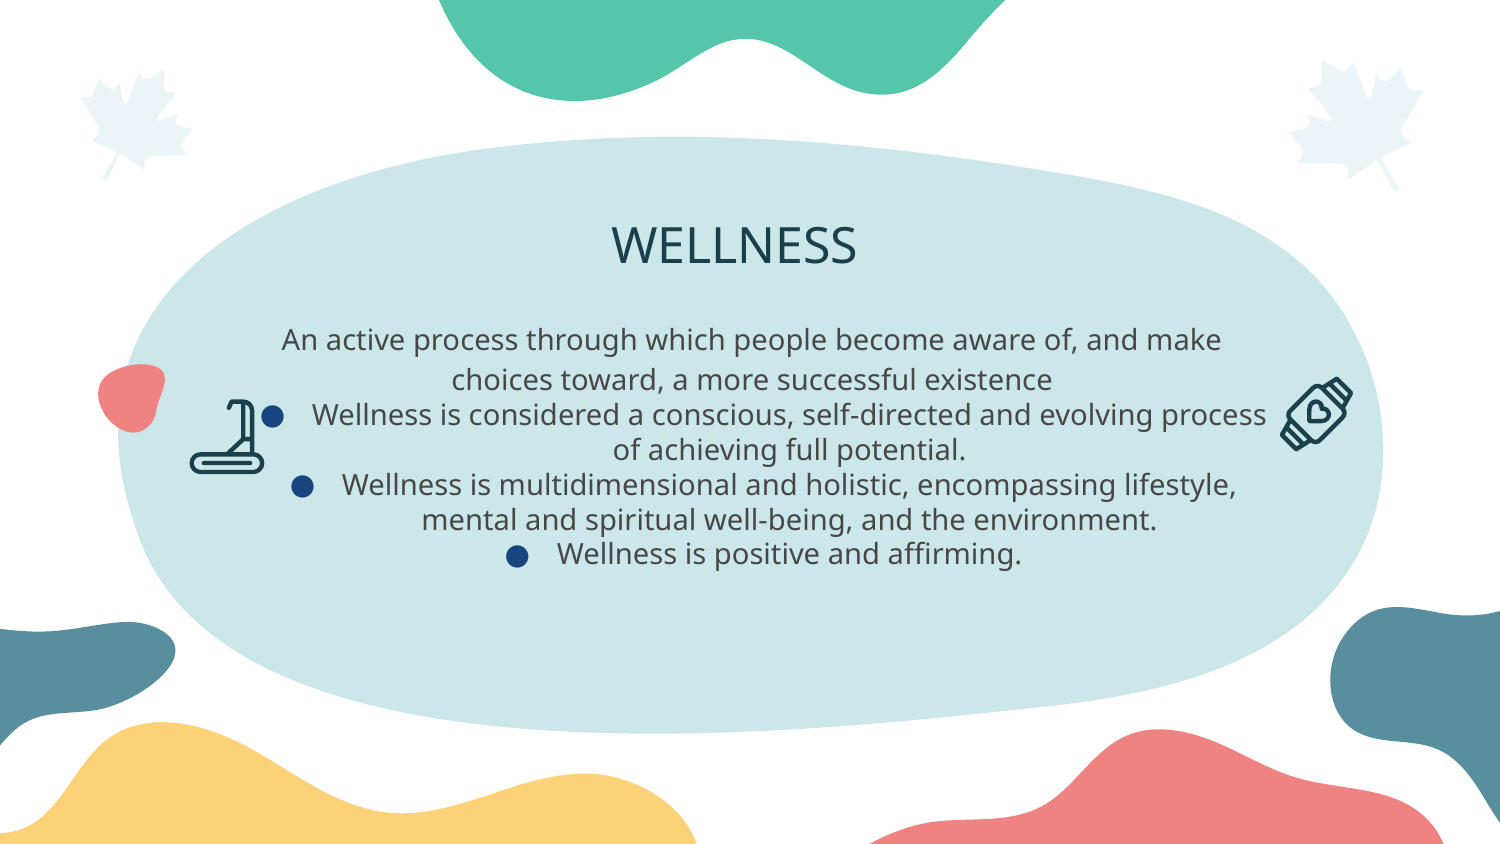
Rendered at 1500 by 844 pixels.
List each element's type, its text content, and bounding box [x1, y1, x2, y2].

text_box [98, 364, 165, 433]
title WELLNESS [403, 205, 1066, 281]
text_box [189, 399, 265, 475]
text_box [1279, 376, 1354, 452]
subtitle An active process through which people become aware of, and make choices toward, a more successful existence Wellness is considered a conscious, self-directed and evolving process of achieving full potential. Wellness is multidimensional and holistic, encompassing lifestyle, mental and spiritual well-being, and the environment. Wellness is positive and affirming. [219, 300, 1286, 498]
